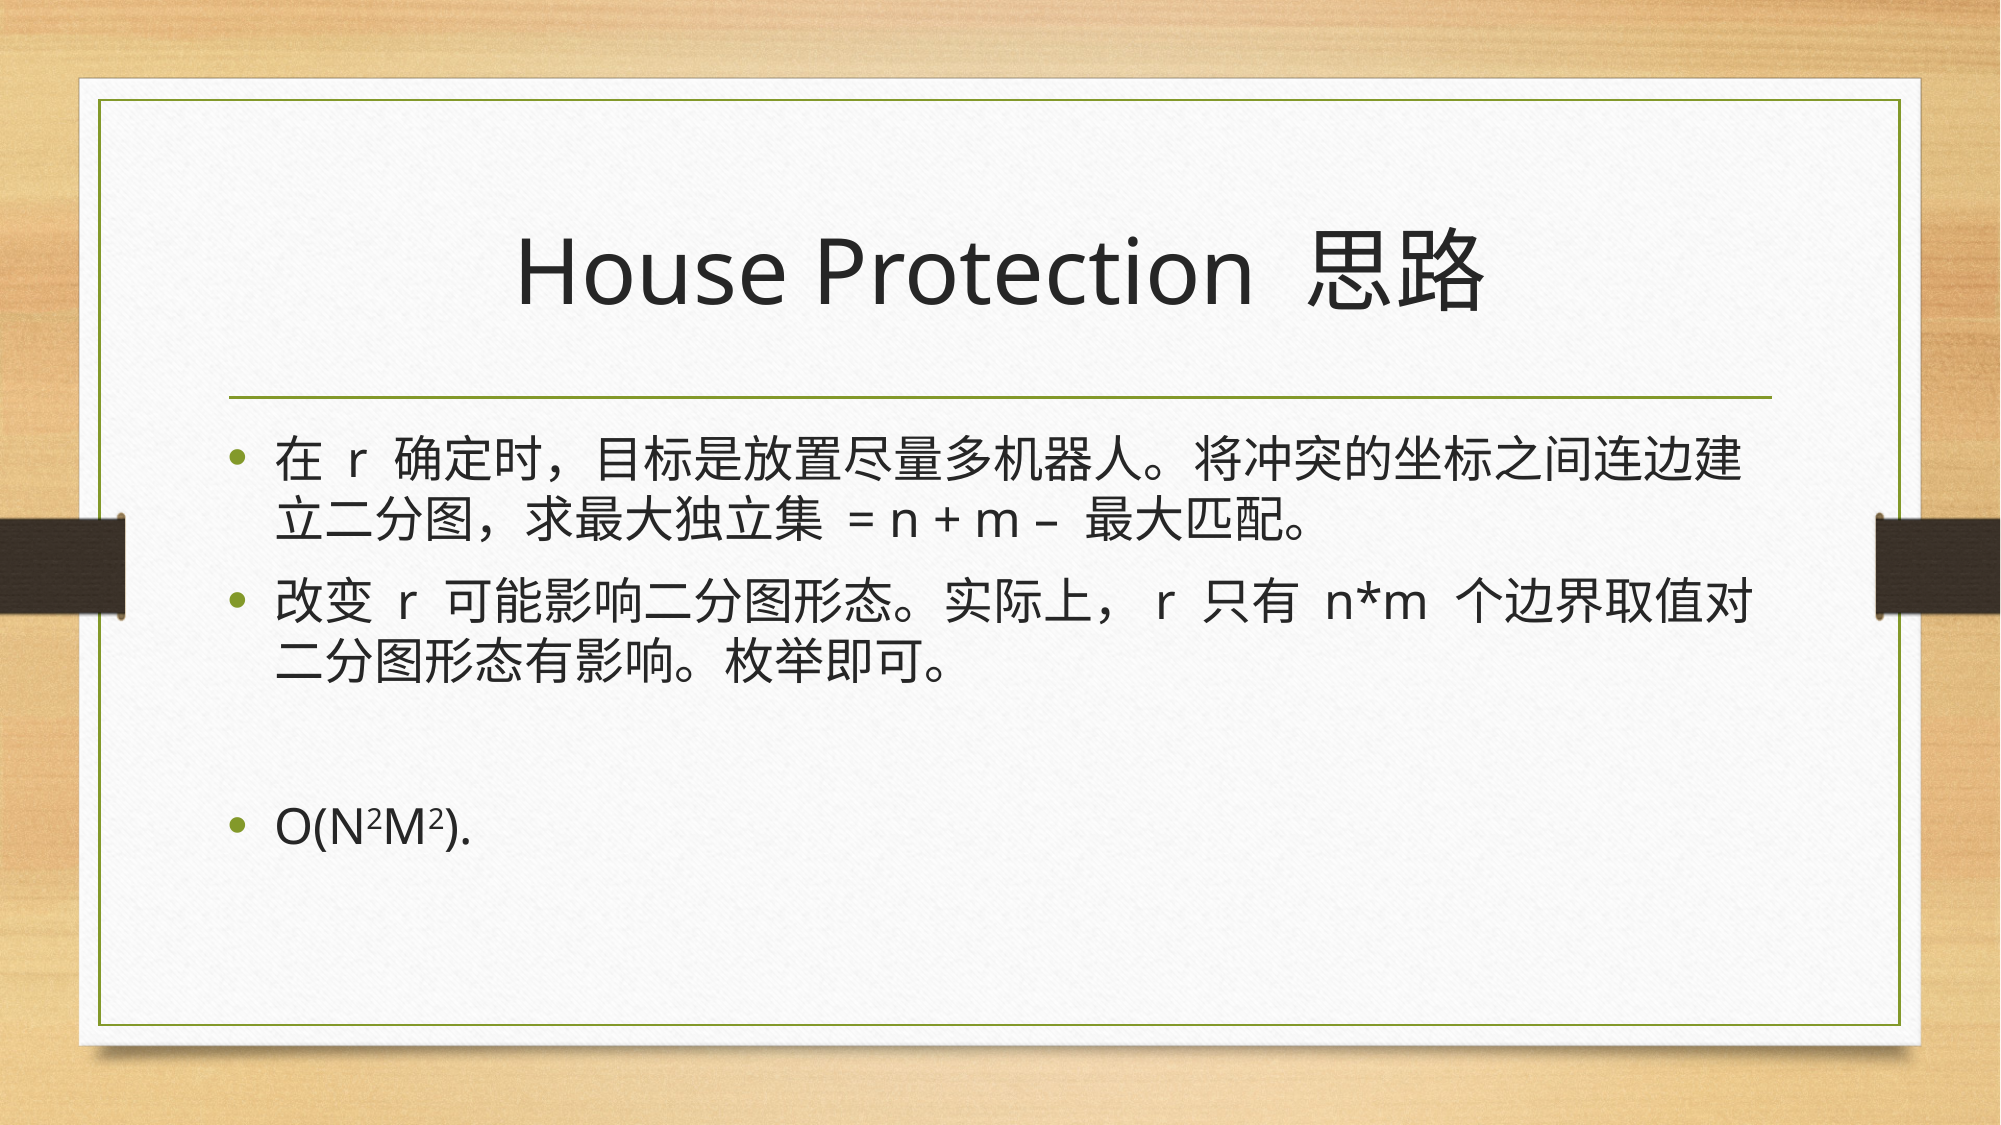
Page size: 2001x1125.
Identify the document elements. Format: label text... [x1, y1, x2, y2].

picture [0, 0, 2001, 1125]
list 在 r 确定时，目标是放置尽量多机器人。将冲突的坐标之间连边建立二分图，求最大独立集 = n + m – 最大匹配。 改变 r 可能影响二分图形态。实际上，r 只有 n*m 个边界取值对二分图形态有影响。枚举即可。 O(N2M2). [212, 419, 1788, 964]
title House Protection 思路 [212, 161, 1788, 375]
